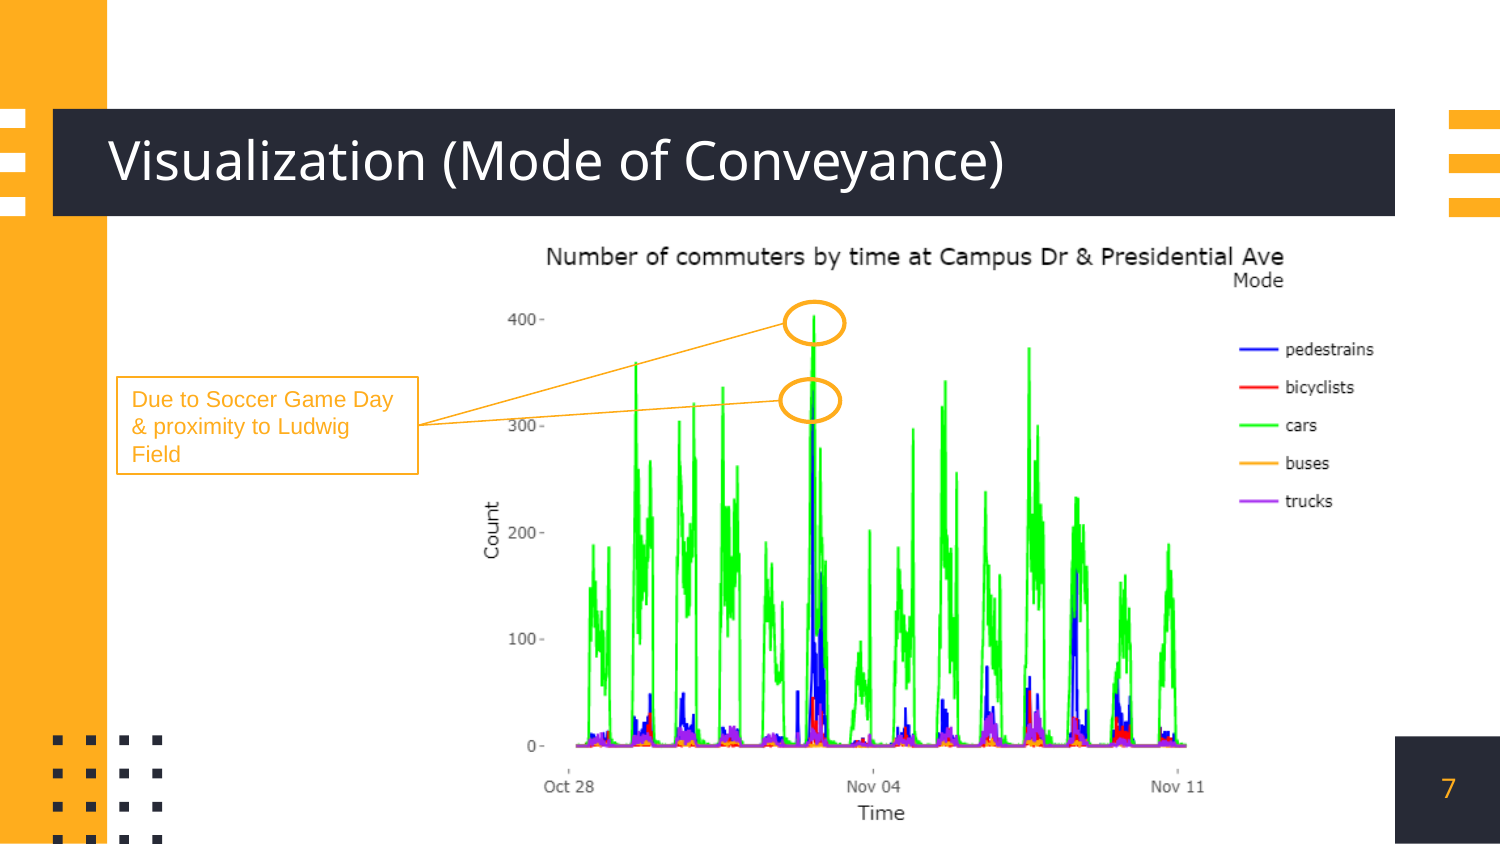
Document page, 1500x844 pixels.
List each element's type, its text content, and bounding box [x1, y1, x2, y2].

text_box Due to Soccer Game Day & proximity to Ludwig Field [116, 376, 419, 474]
slide_number 7 [1395, 736, 1500, 844]
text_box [418, 322, 785, 427]
title Visualization (Mode of Conveyance) [108, 108, 1396, 217]
picture [479, 235, 1395, 824]
